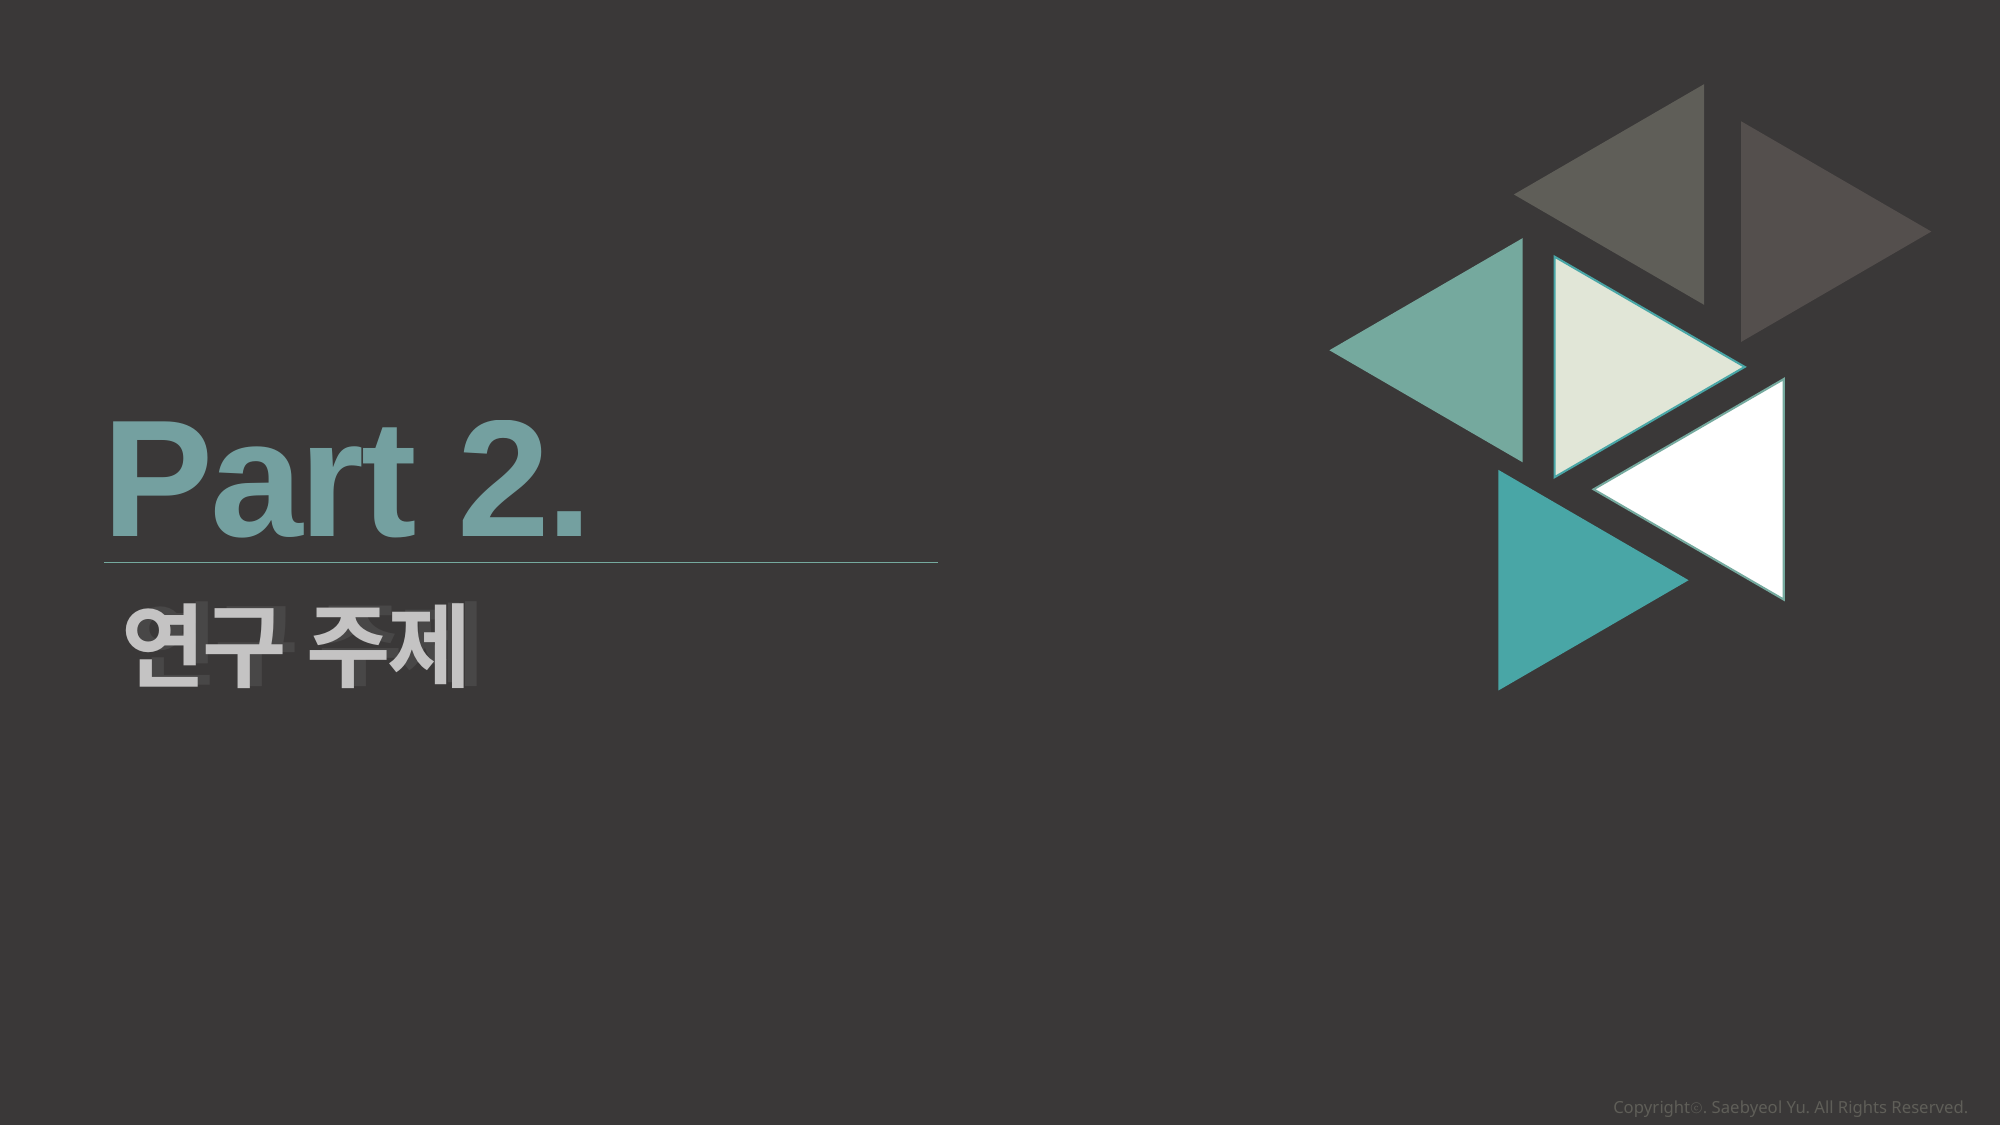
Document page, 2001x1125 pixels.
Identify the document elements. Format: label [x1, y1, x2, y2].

text_box [1331, 84, 1932, 691]
text_box [86, 362, 938, 708]
